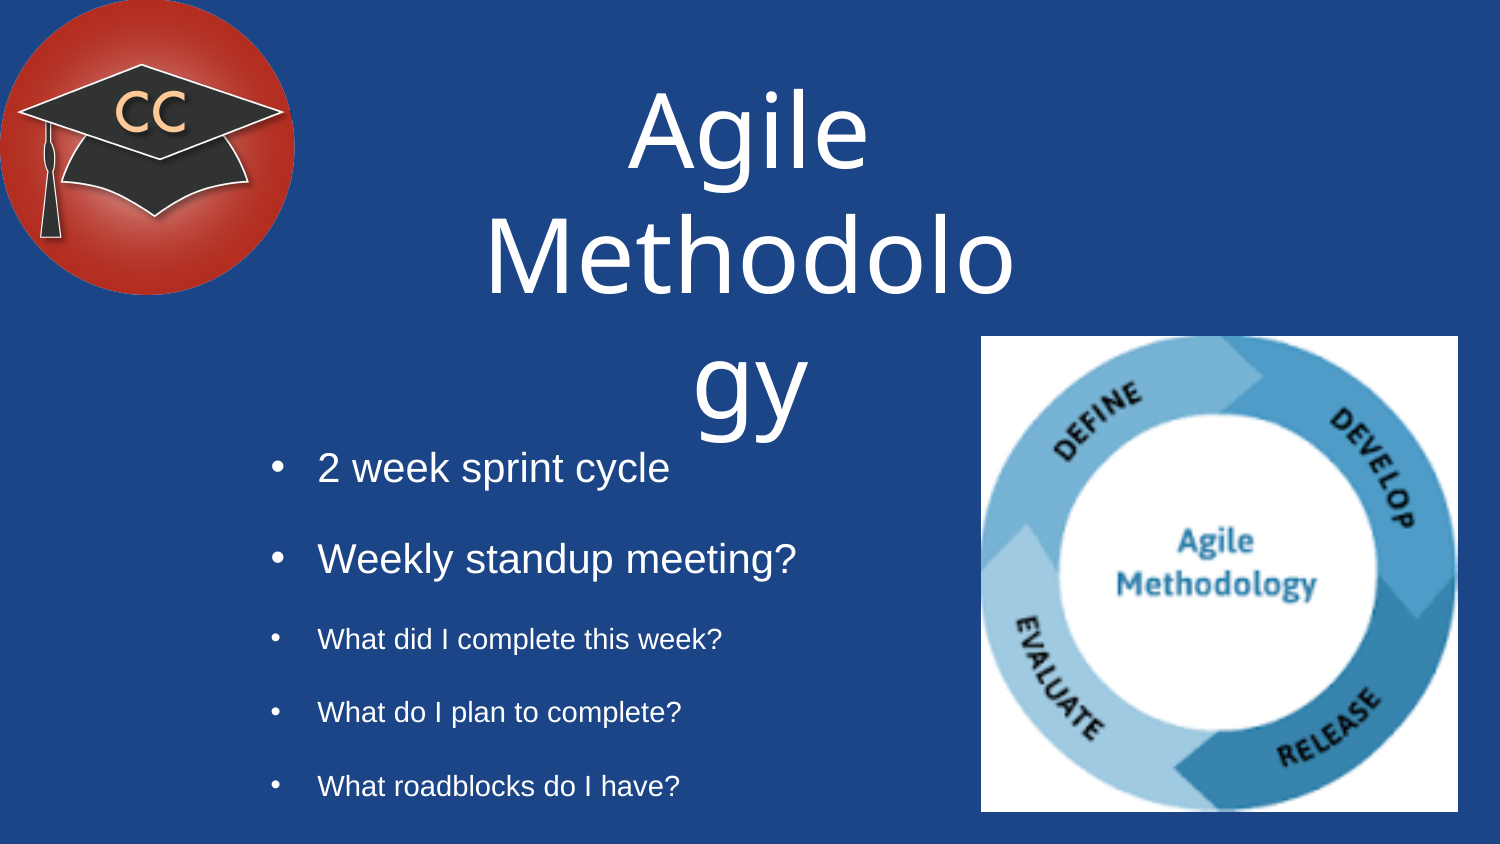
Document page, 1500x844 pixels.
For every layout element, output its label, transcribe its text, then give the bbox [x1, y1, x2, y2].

picture [0, 0, 299, 295]
title Agile Methodology [438, 49, 1062, 253]
picture [981, 336, 1458, 813]
list 2 week sprint cycle Weekly standup meeting? What did I complete this week? What do I plan to complete? What roadblocks do I have? [218, 418, 976, 794]
